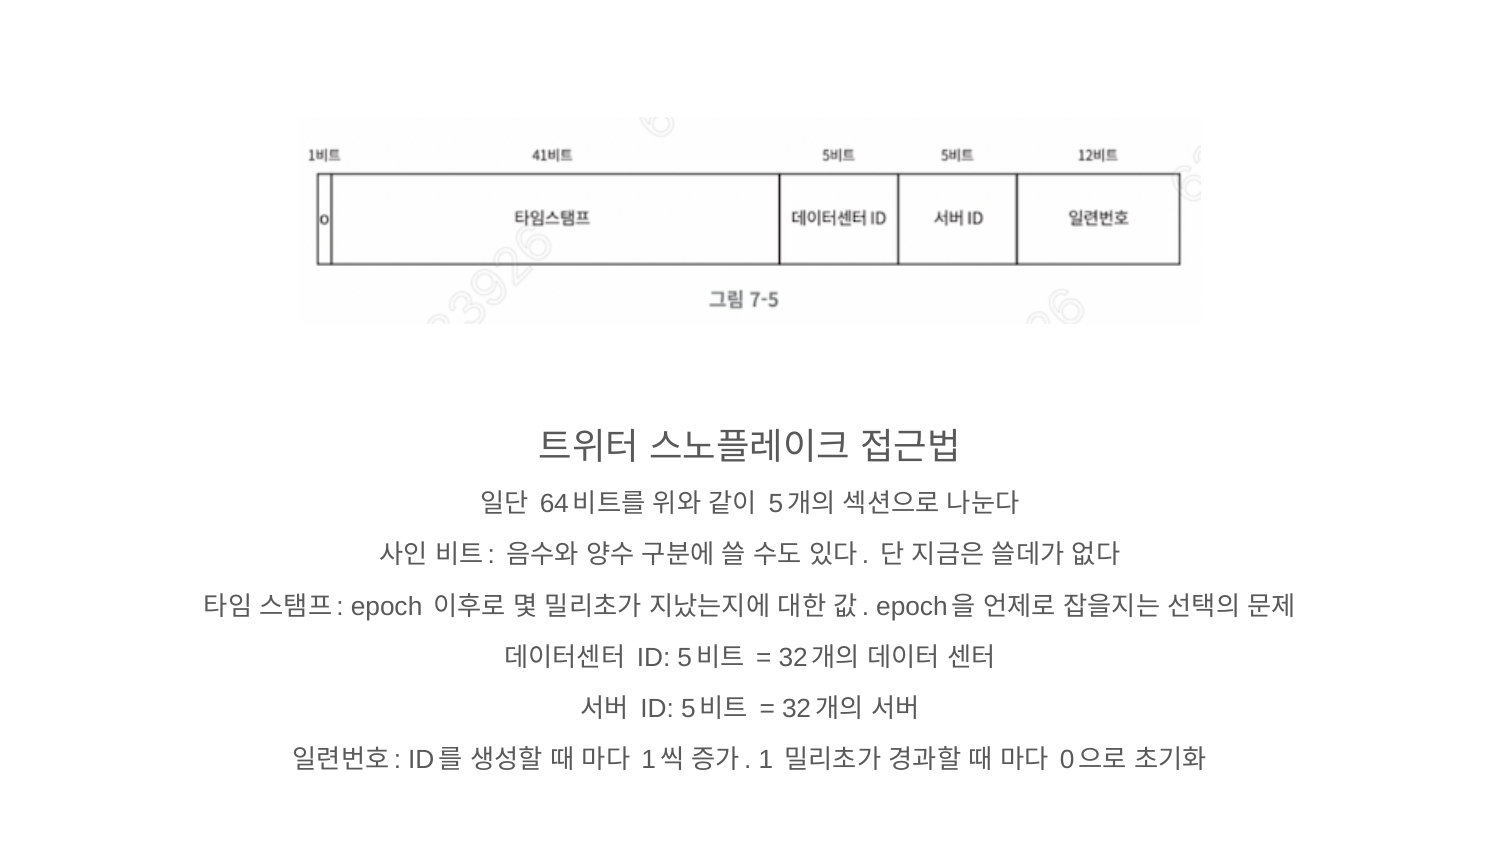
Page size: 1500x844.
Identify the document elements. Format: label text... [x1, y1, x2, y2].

list 트위터 스노플레이크 접근법 일단 64비트를 위와 같이 5개의 섹션으로 나눈다 사인 비트: 음수와 양수 구분에 쓸 수도 있다. 단 지금은 쓸데가 없다 타임 스탬프: epoch 이후로 몇 밀리초가 지났는지에 대한 값. epoch을 언제로 잡을지는 선택의 문제 데이터센터 ID: 5비트 = 32개의 데이터 센터 서버 ID: 5비트 = 32개의 서버 일련번호: ID를 생성할 때 마다 1씩 증가. 1 밀리초가 경과할 때 마다 0으로 초기화 [51, 403, 1449, 791]
picture [298, 116, 1201, 324]
